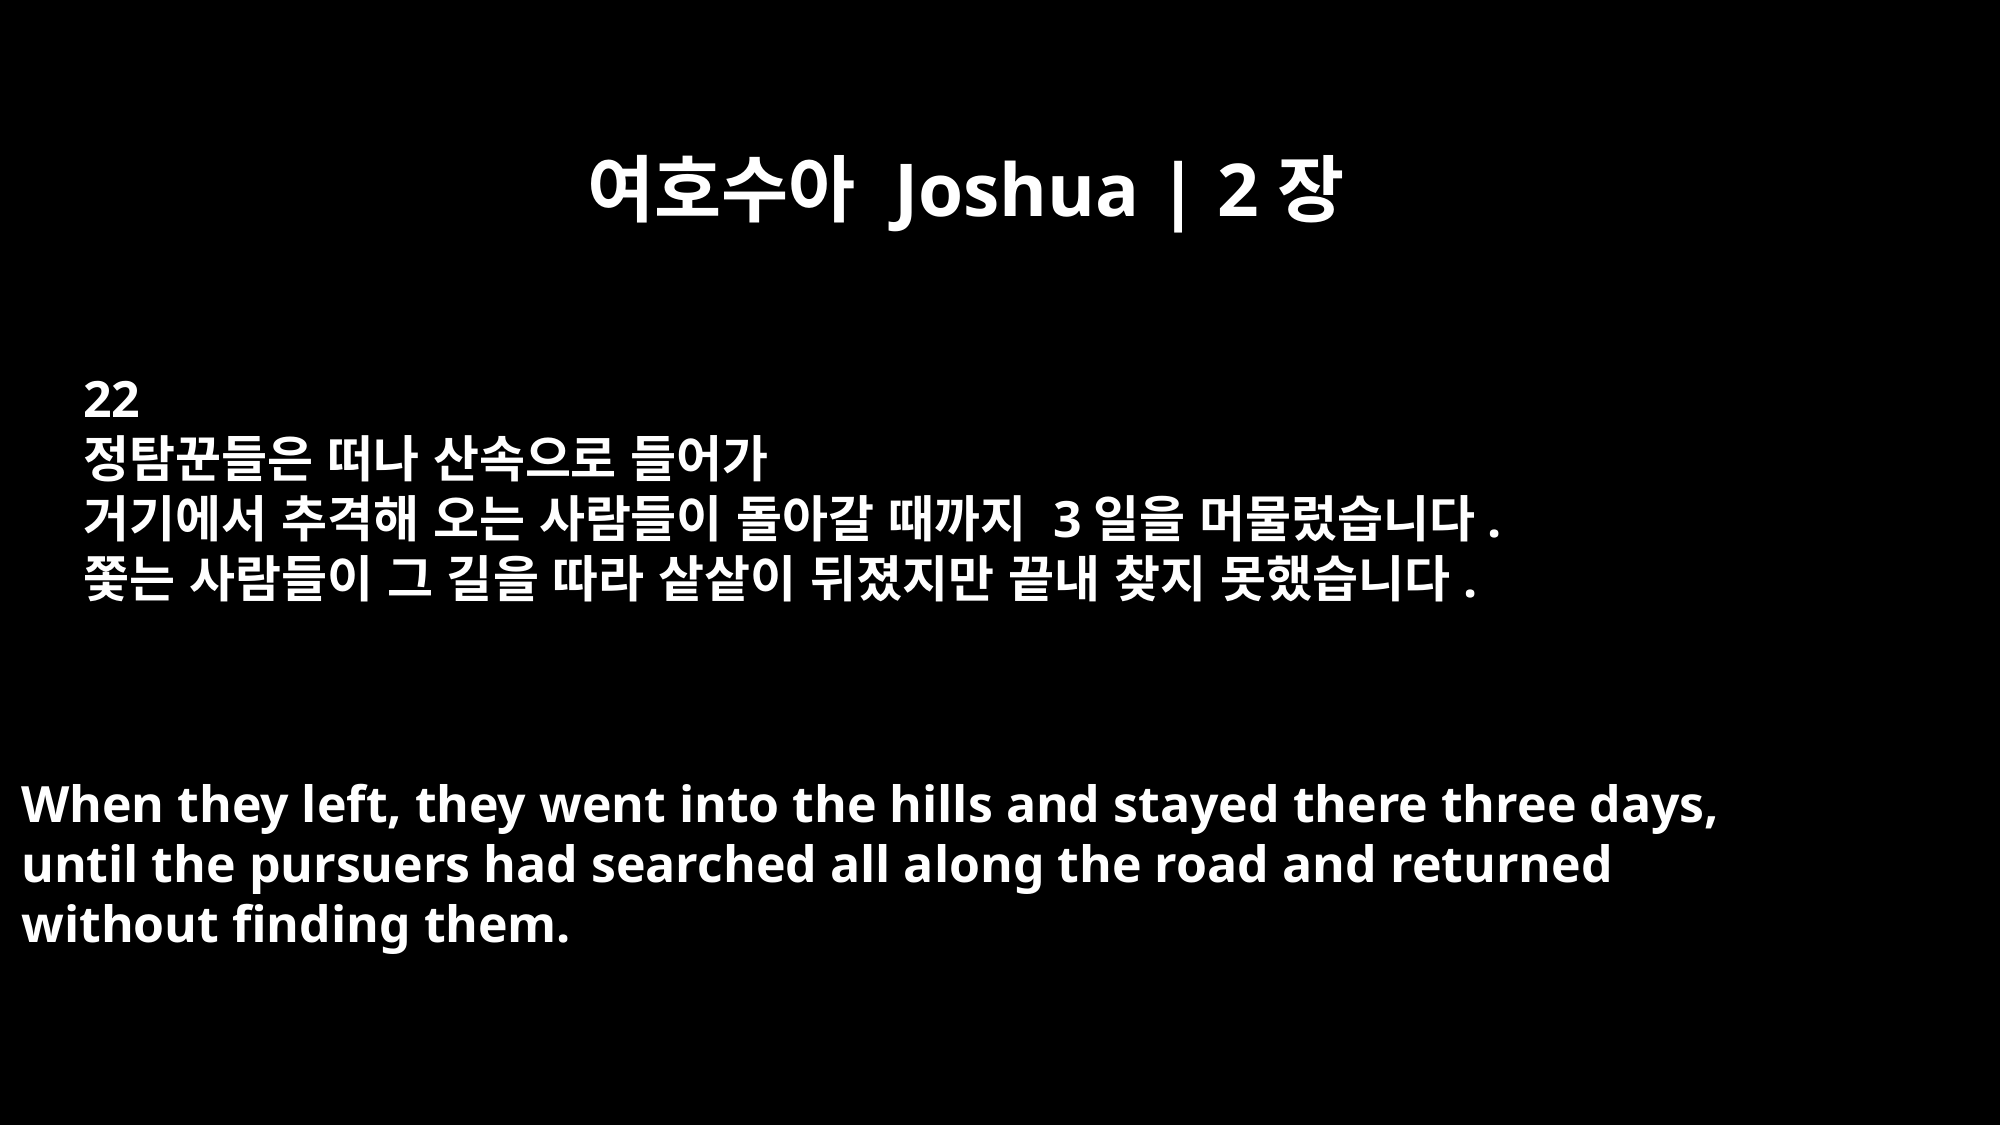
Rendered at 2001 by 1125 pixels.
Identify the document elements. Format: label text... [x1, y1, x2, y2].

text_box When they left, they went into the hills and stayed there three days, until the pursuers had searched all along the road and returned without finding them. [6, 764, 1735, 960]
text_box 22 정탐꾼들은 떠나 산속으로 들어가 거기에서 추격해 오는 사람들이 돌아갈 때까지 3일을 머물렀습니다. 쫓는 사람들이 그 길을 따라 샅샅이 뒤졌지만 끝내 찾지 못했습니다. [68, 359, 1517, 615]
text_box 여호수아 Joshua | 2장 [572, 136, 1360, 239]
